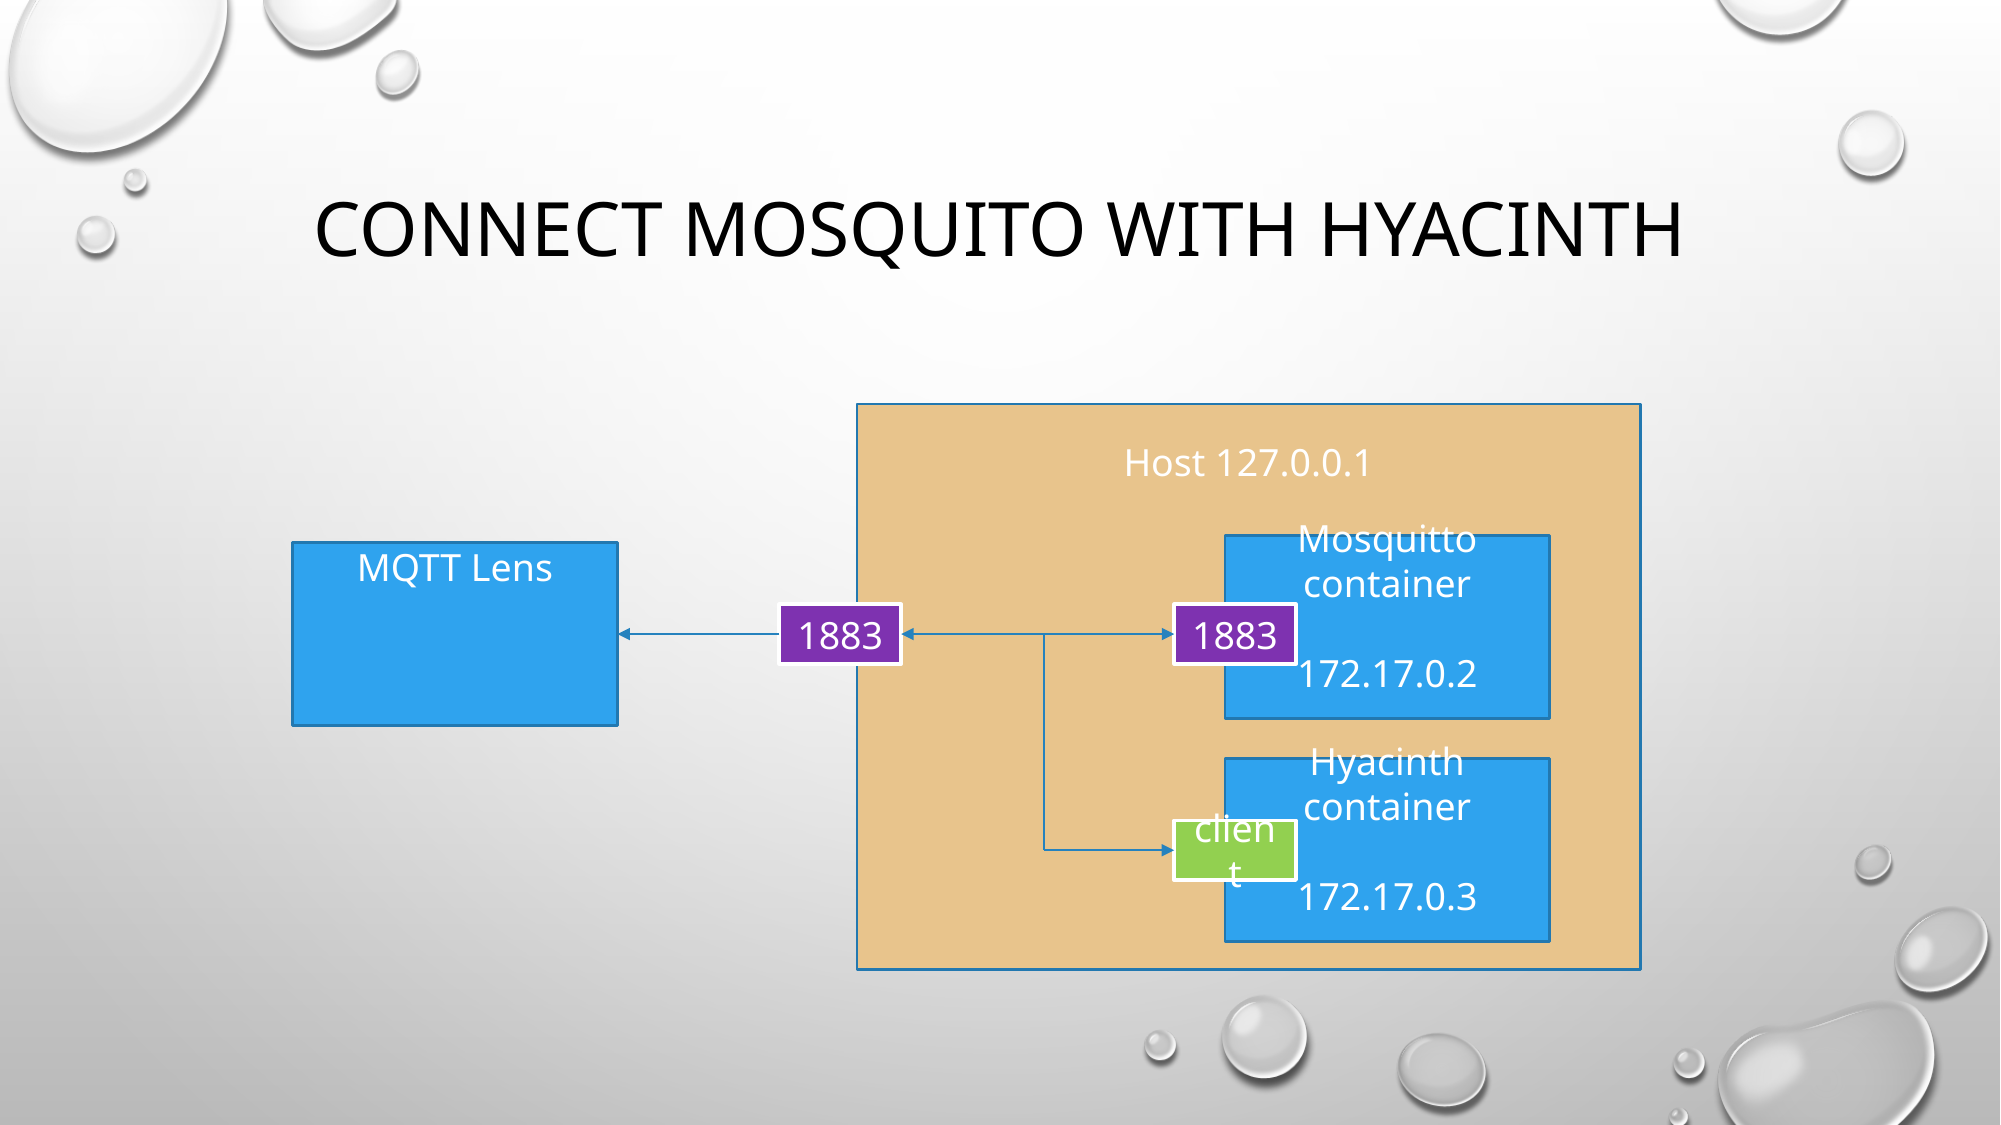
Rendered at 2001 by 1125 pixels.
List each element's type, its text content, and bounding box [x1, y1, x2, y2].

title Connect mosquito with hyacinth [149, 101, 1851, 364]
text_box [779, 403, 1641, 971]
text_box MQTT Lens [291, 541, 619, 727]
picture [0, 0, 2000, 1125]
